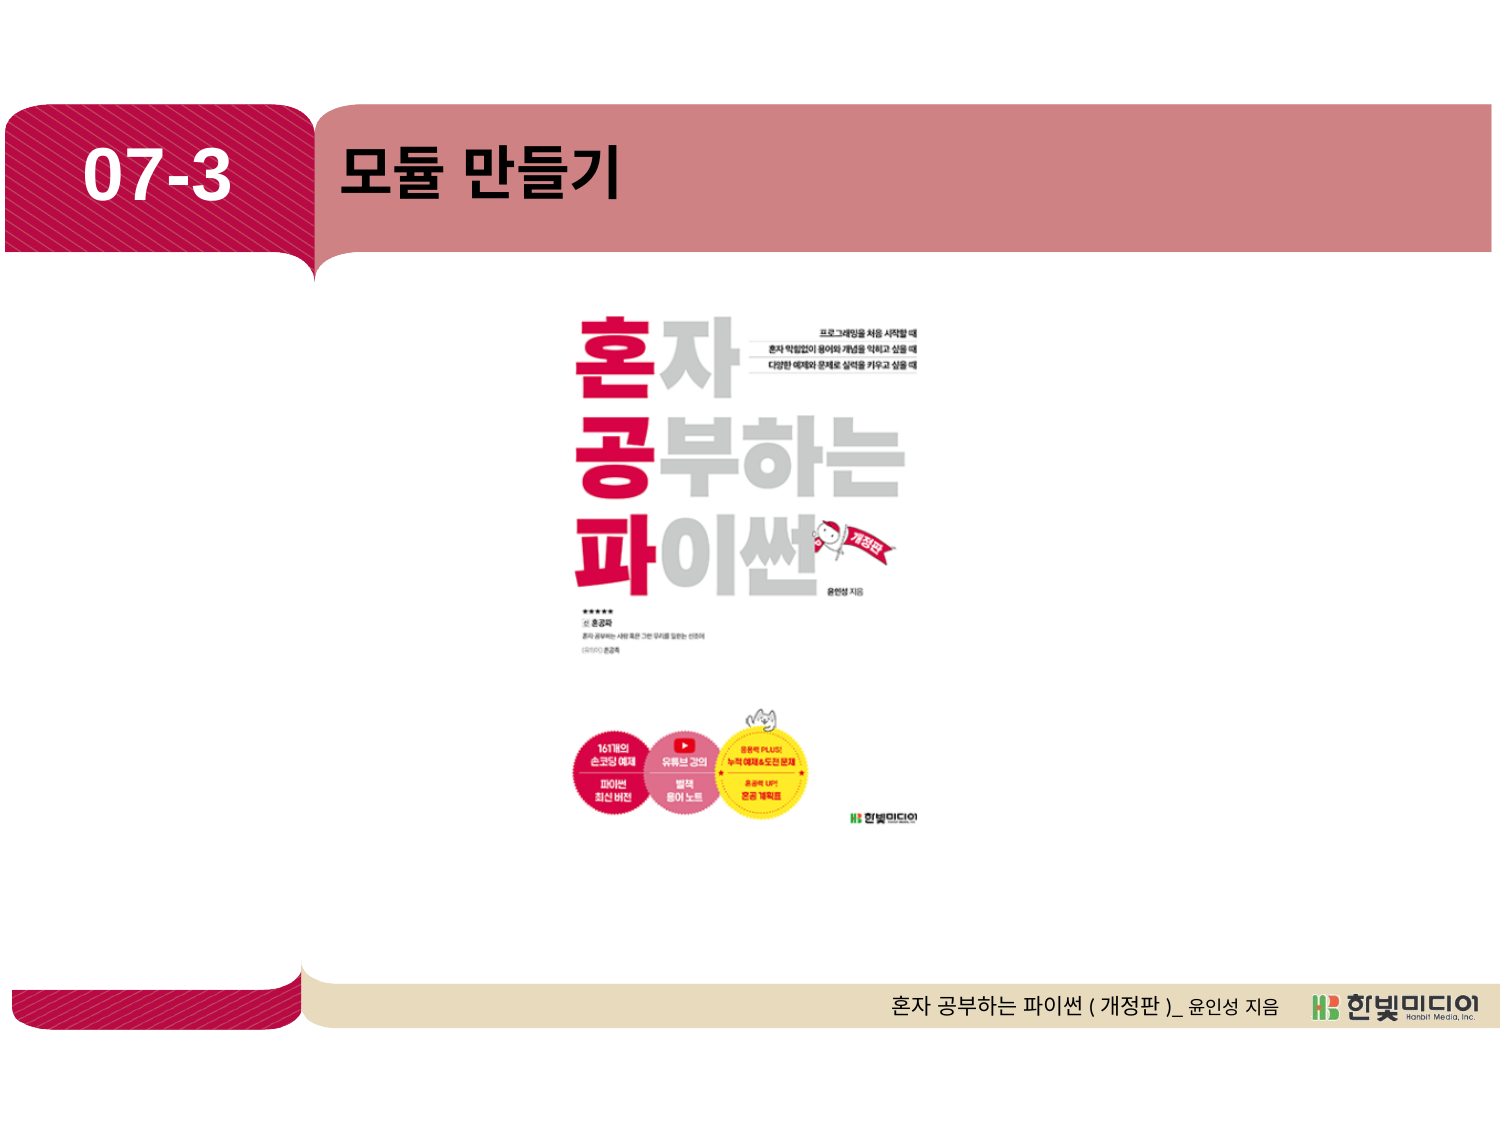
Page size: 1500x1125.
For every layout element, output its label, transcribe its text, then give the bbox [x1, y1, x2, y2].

text_box 모듈 만들기 [324, 128, 1500, 214]
picture [0, 81, 1500, 833]
picture [0, 930, 1500, 1043]
